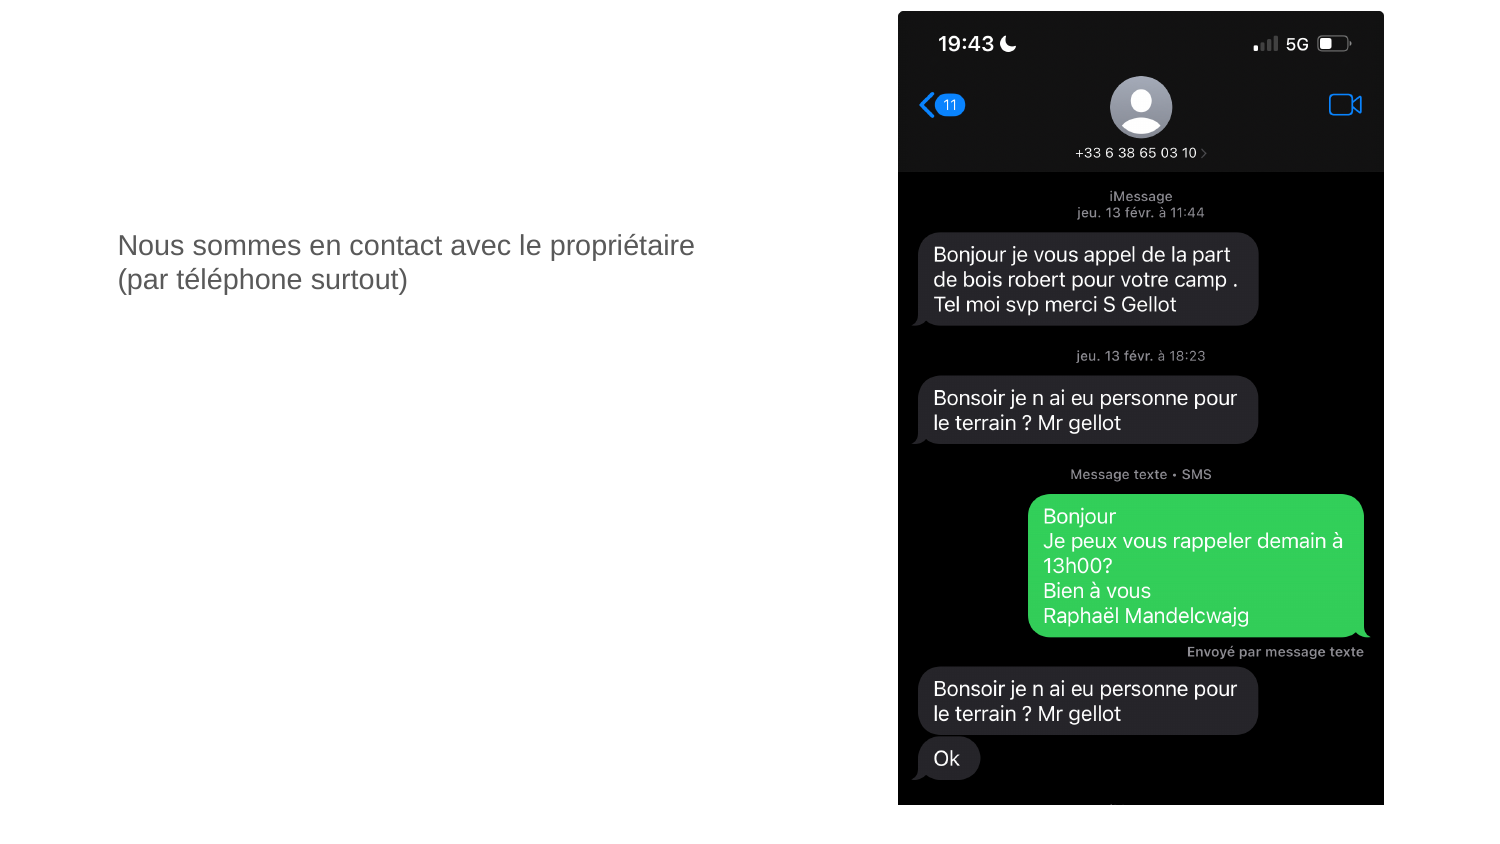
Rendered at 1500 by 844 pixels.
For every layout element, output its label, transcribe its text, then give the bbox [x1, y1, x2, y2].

list Nous sommes en contact avec le propriétaire (par téléphone surtout) [102, 211, 892, 311]
picture [897, 11, 1384, 805]
